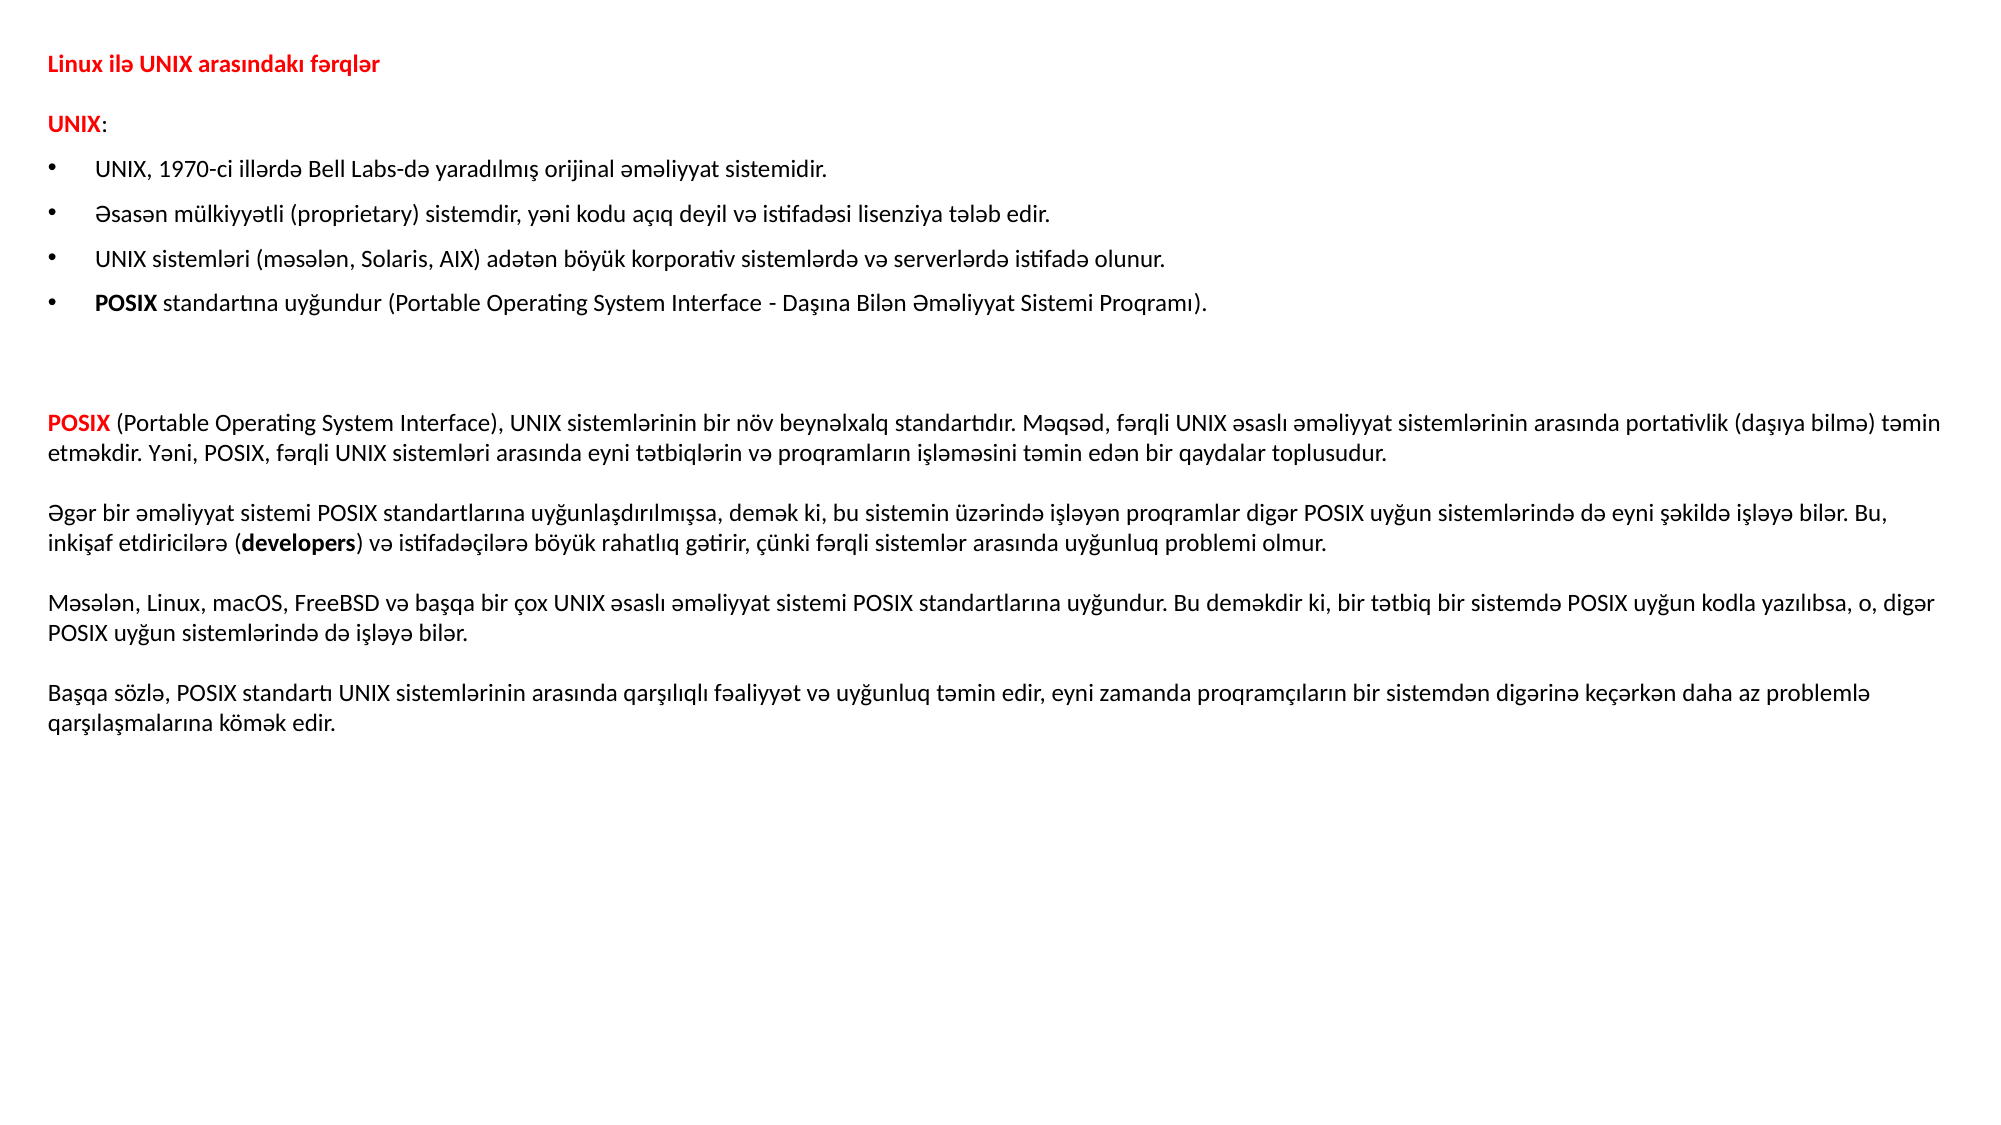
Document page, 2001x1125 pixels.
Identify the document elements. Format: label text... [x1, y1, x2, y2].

text_box Linux ilə UNIX arasındakı fərqlər UNIX: UNIX, 1970-ci illərdə Bell Labs-də yaradılmış orijinal əməliyyat sistemidir. Əsasən mülkiyyətli (proprietary) sistemdir, yəni kodu açıq deyil və istifadəsi lisenziya tələb edir. UNIX sistemləri (məsələn, Solaris, AIX) adətən böyük korporativ sistemlərdə və serverlərdə istifadə olunur. POSIX standartına uyğundur (Portable Operating System Interface - Daşına Bilən Əməliyyat Sistemi Proqramı). POSIX (Portable Operating System Interface), UNIX sistemlərinin bir növ beynəlxalq standartıdır. Məqsəd, fərqli UNIX əsaslı əməliyyat sistemlərinin arasında portativlik (daşıya bilmə) təmin etməkdir. Yəni, POSIX, fərqli UNIX sistemləri arasında eyni tətbiqlərin və proqramların işləməsini təmin edən bir qaydalar toplusudur. Əgər bir əməliyyat sistemi POSIX standartlarına uyğunlaşdırılmışsa, demək ki, bu sistemin üzərində işləyən proqramlar digər POSIX uyğun sistemlərində də eyni şəkildə işləyə bilər. Bu, inkişaf etdiricilərə (developers) və istifadəçilərə böyük rahatlıq gətirir, çünki fərqli sistemlər arasında uyğunluq problemi olmur. Məsələn, Linux, macOS, FreeBSD və başqa bir çox UNIX əsaslı əməliyyat sistemi POSIX standartlarına uyğundur. Bu deməkdir ki, bir tətbiq bir sistemdə POSIX uyğun kodla yazılıbsa, o, digər POSIX uyğun sistemlərində də işləyə bilər. Başqa sözlə, POSIX standartı UNIX sistemlərinin arasında qarşılıqlı fəaliyyət və uyğunluq təmin edir, eyni zamanda proqramçıların bir sistemdən digərinə keçərkən daha az problemlə qarşılaşmalarına kömək edir. [33, 40, 1973, 774]
